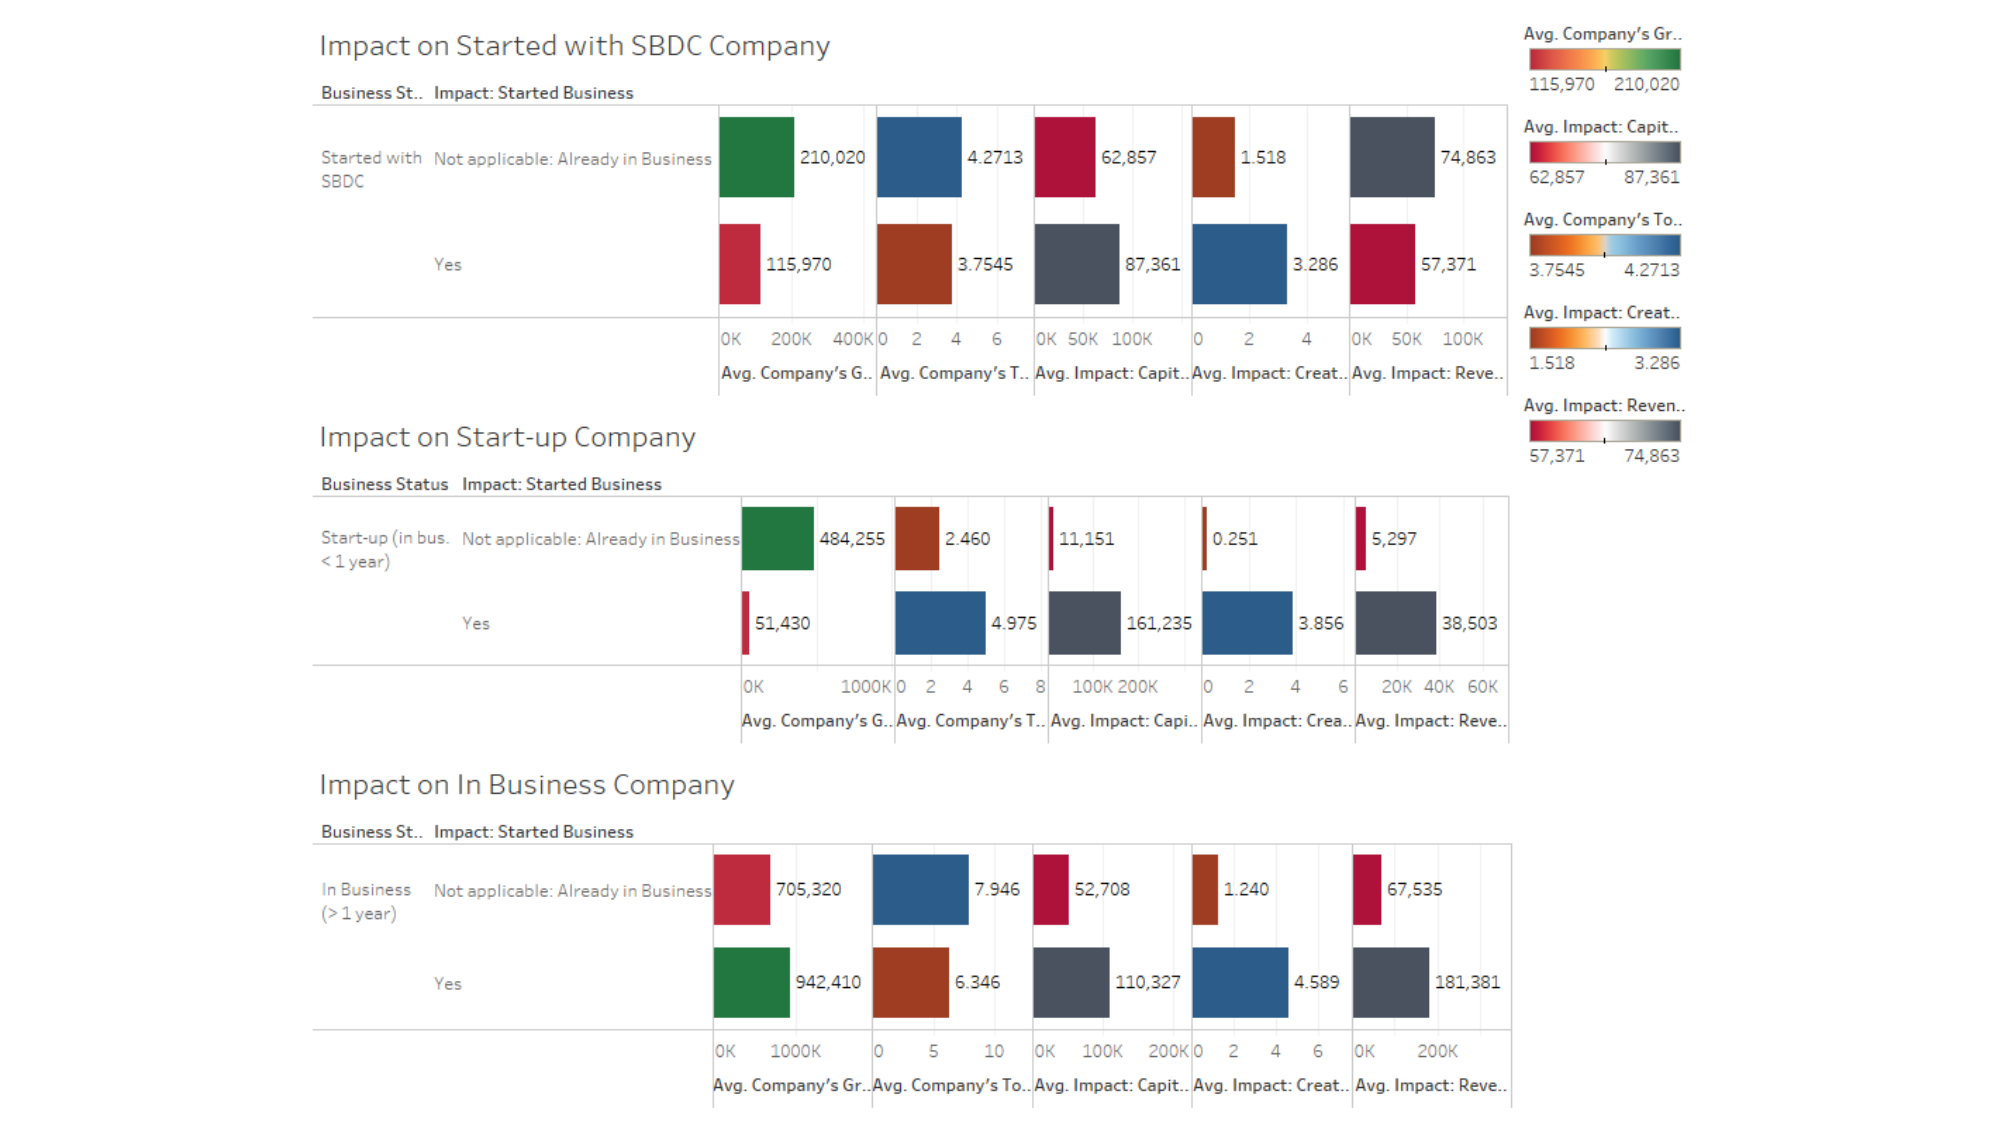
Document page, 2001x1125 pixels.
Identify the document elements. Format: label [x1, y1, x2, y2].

picture [296, 0, 1704, 1125]
